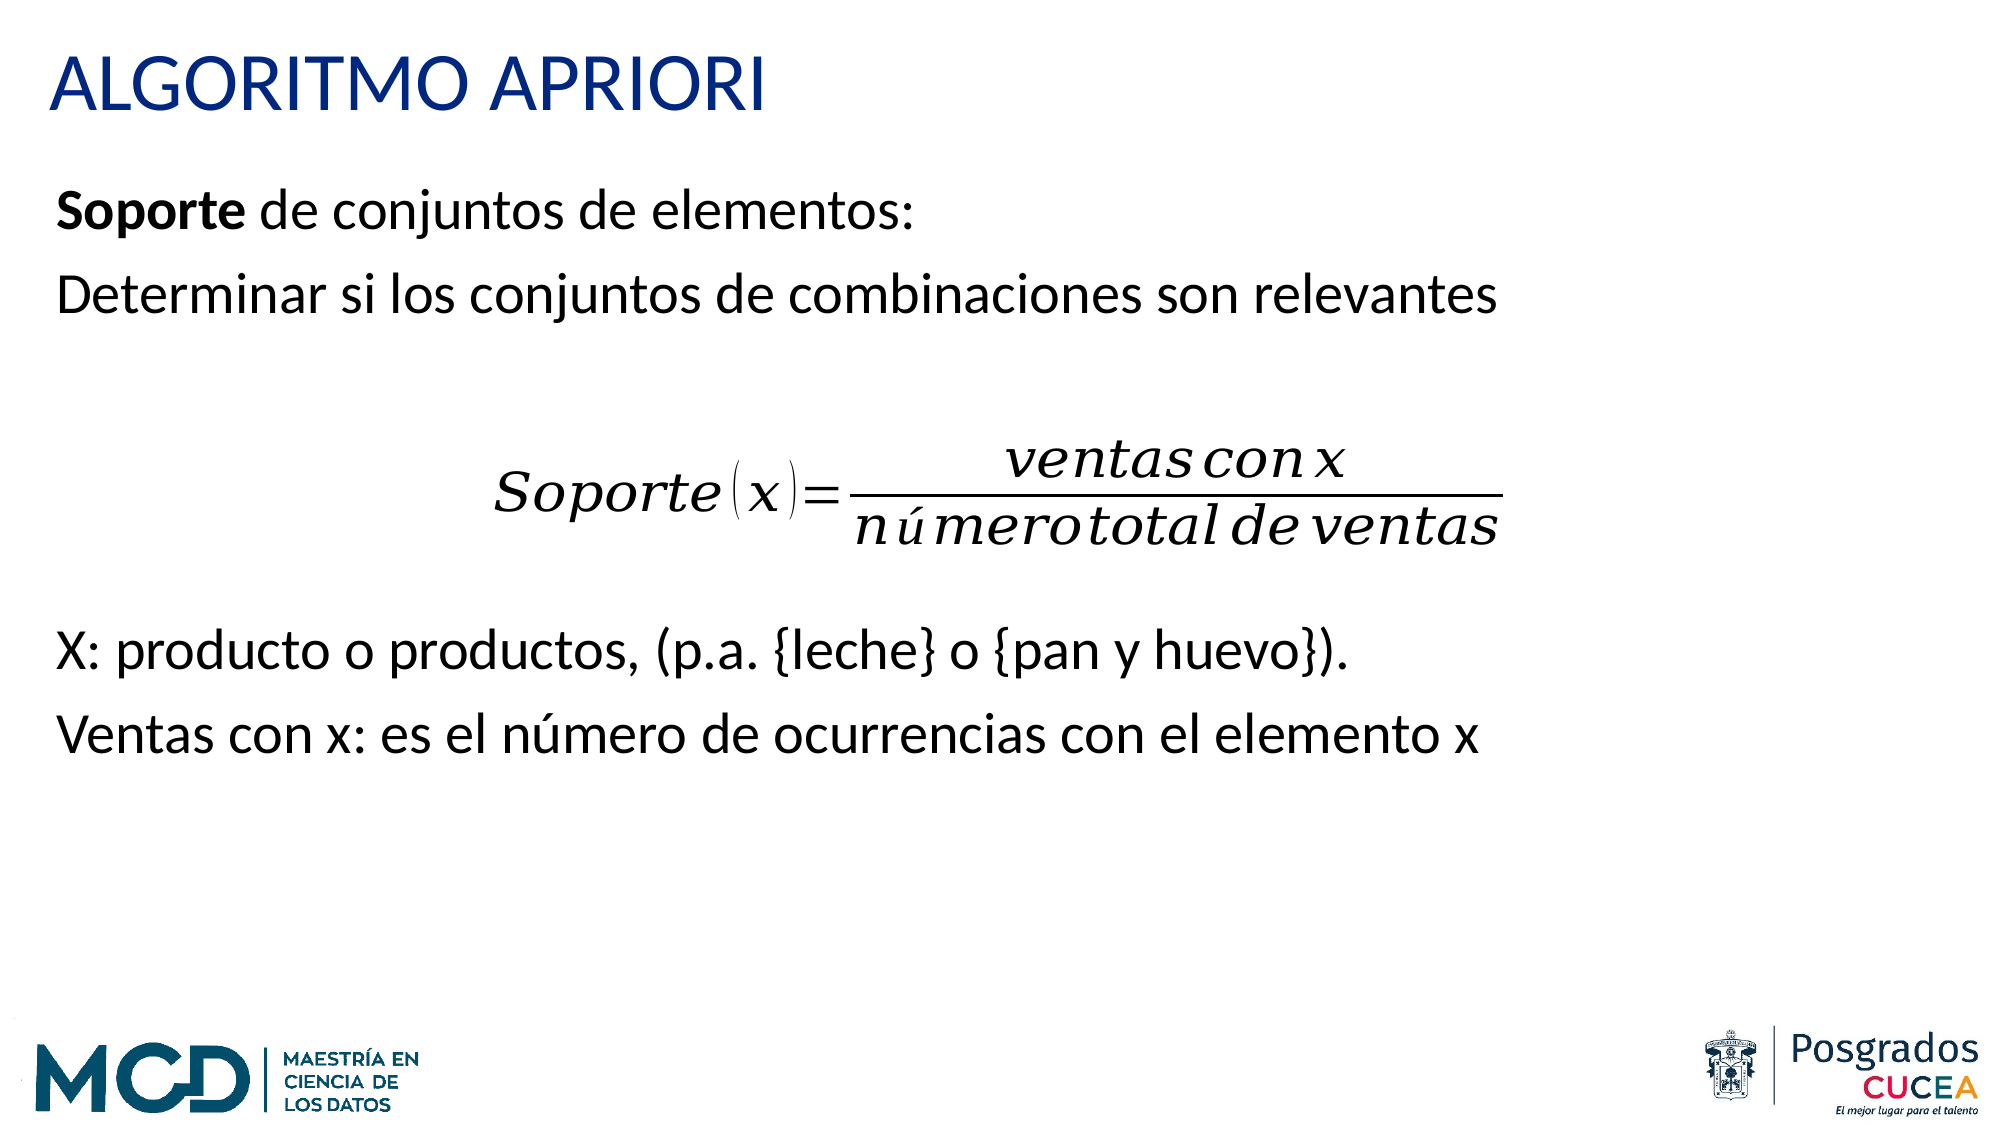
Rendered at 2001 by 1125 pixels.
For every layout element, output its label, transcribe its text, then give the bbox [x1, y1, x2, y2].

text_box X: producto o productos, (p.a. {leche} o {pan y huevo}). Ventas con x: es el número de ocurrencias con el elemento x [41, 611, 1959, 817]
text_box Algoritmo Apriori [34, 10, 1760, 136]
picture [1696, 1014, 1986, 1125]
picture [14, 1018, 438, 1121]
text_box Soporte de conjuntos de elementos: Determinar si los conjuntos de combinaciones son relevantes [41, 171, 1959, 376]
